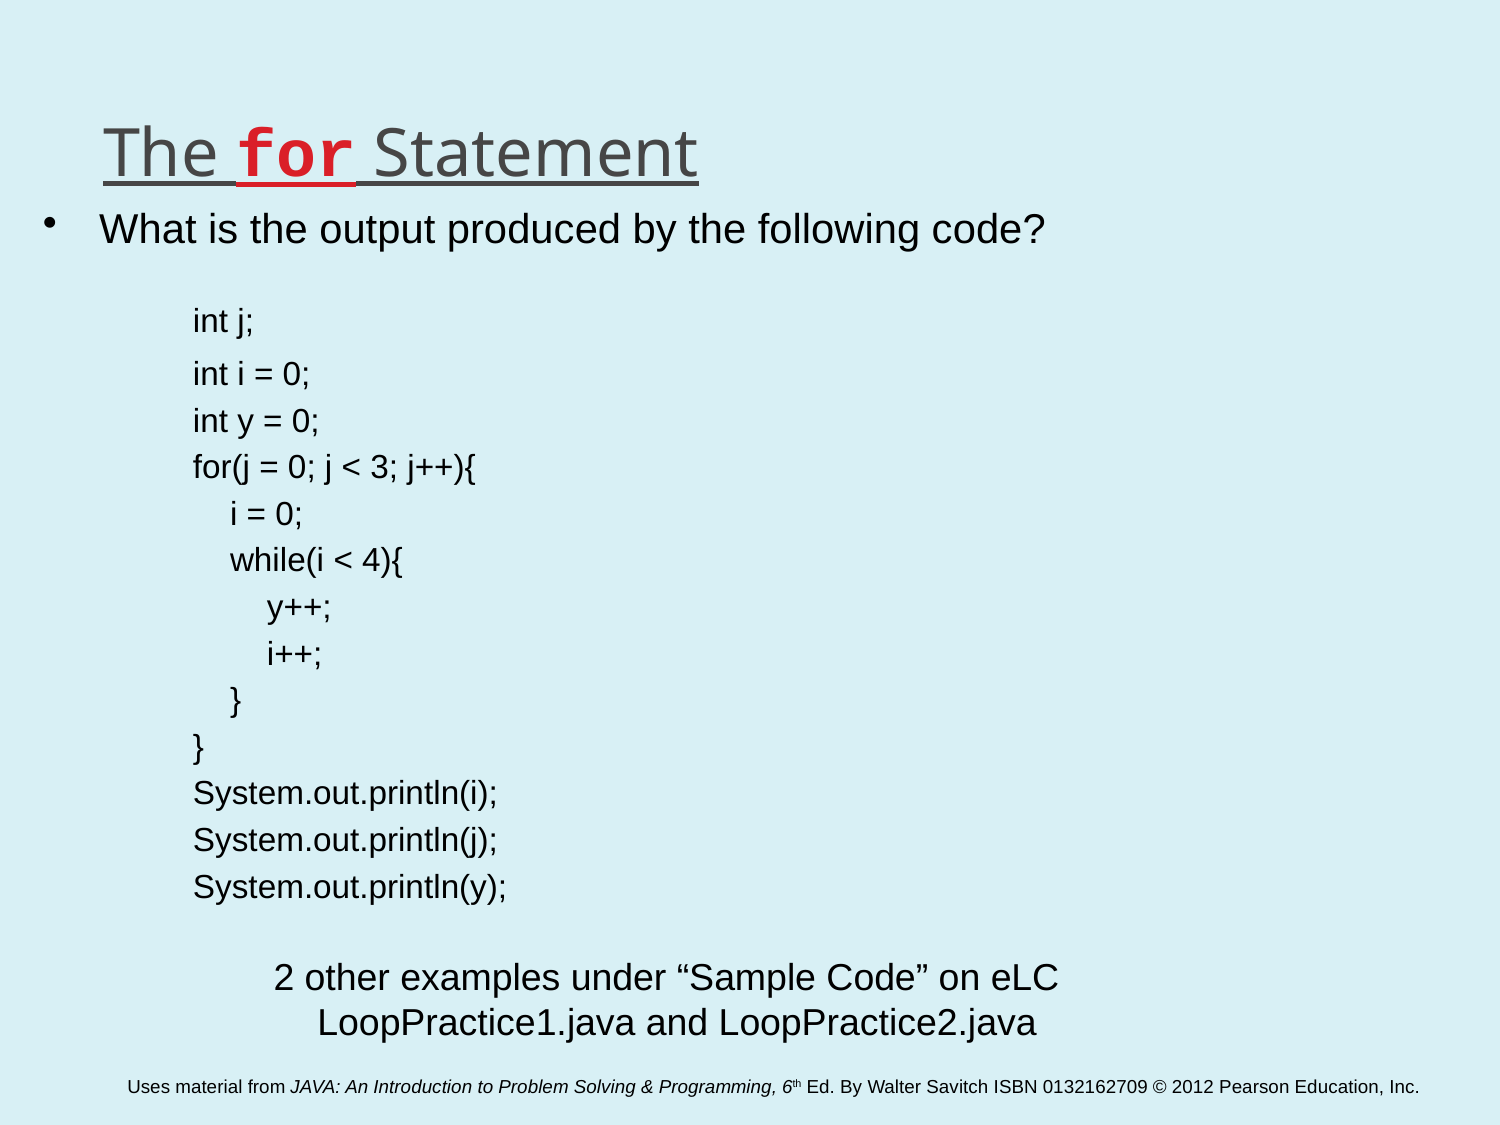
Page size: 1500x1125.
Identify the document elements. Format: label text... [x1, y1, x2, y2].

list What is the output produced by the following code? int j; int i = 0; int y = 0; for(j = 0; j < 3; j++){ i = 0; while(i < 4){ y++; i++; } } System.out.println(i); System.out.println(j); System.out.println(y); [27, 194, 1500, 977]
title The for Statement [88, 48, 1439, 194]
text_box 2 other examples under “Sample Code” on eLC LoopPractice1.java and LoopPractice2.java [258, 945, 1085, 1051]
